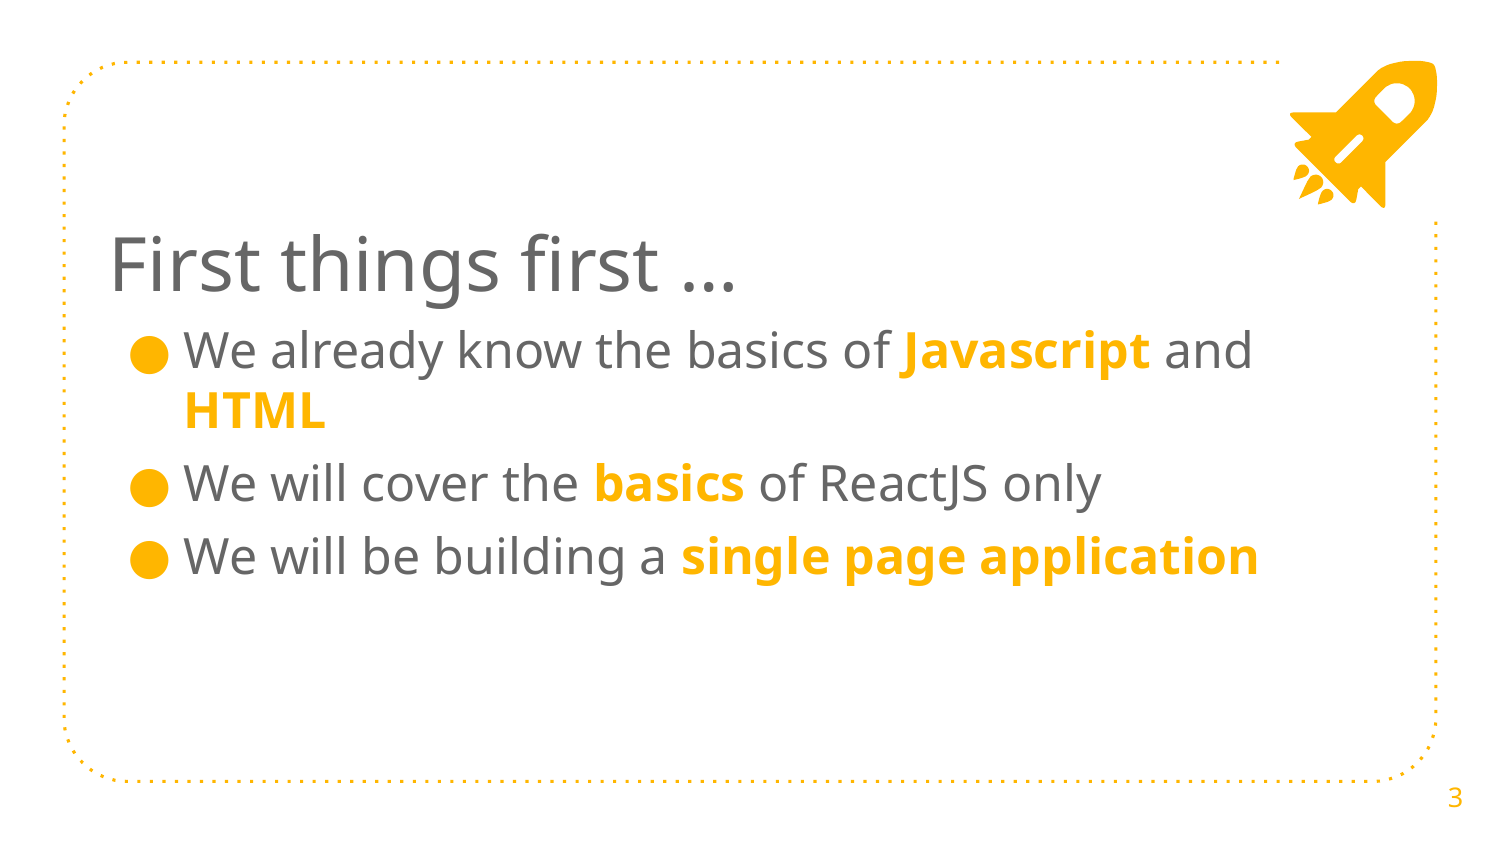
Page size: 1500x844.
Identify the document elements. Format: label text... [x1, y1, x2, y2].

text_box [1289, 60, 1438, 209]
list First things first … We already know the basics of Javascript and HTML We will cover the basics of ReactJS only We will be building a single page application [94, 63, 1412, 783]
slide_number 3 [1411, 753, 1500, 844]
